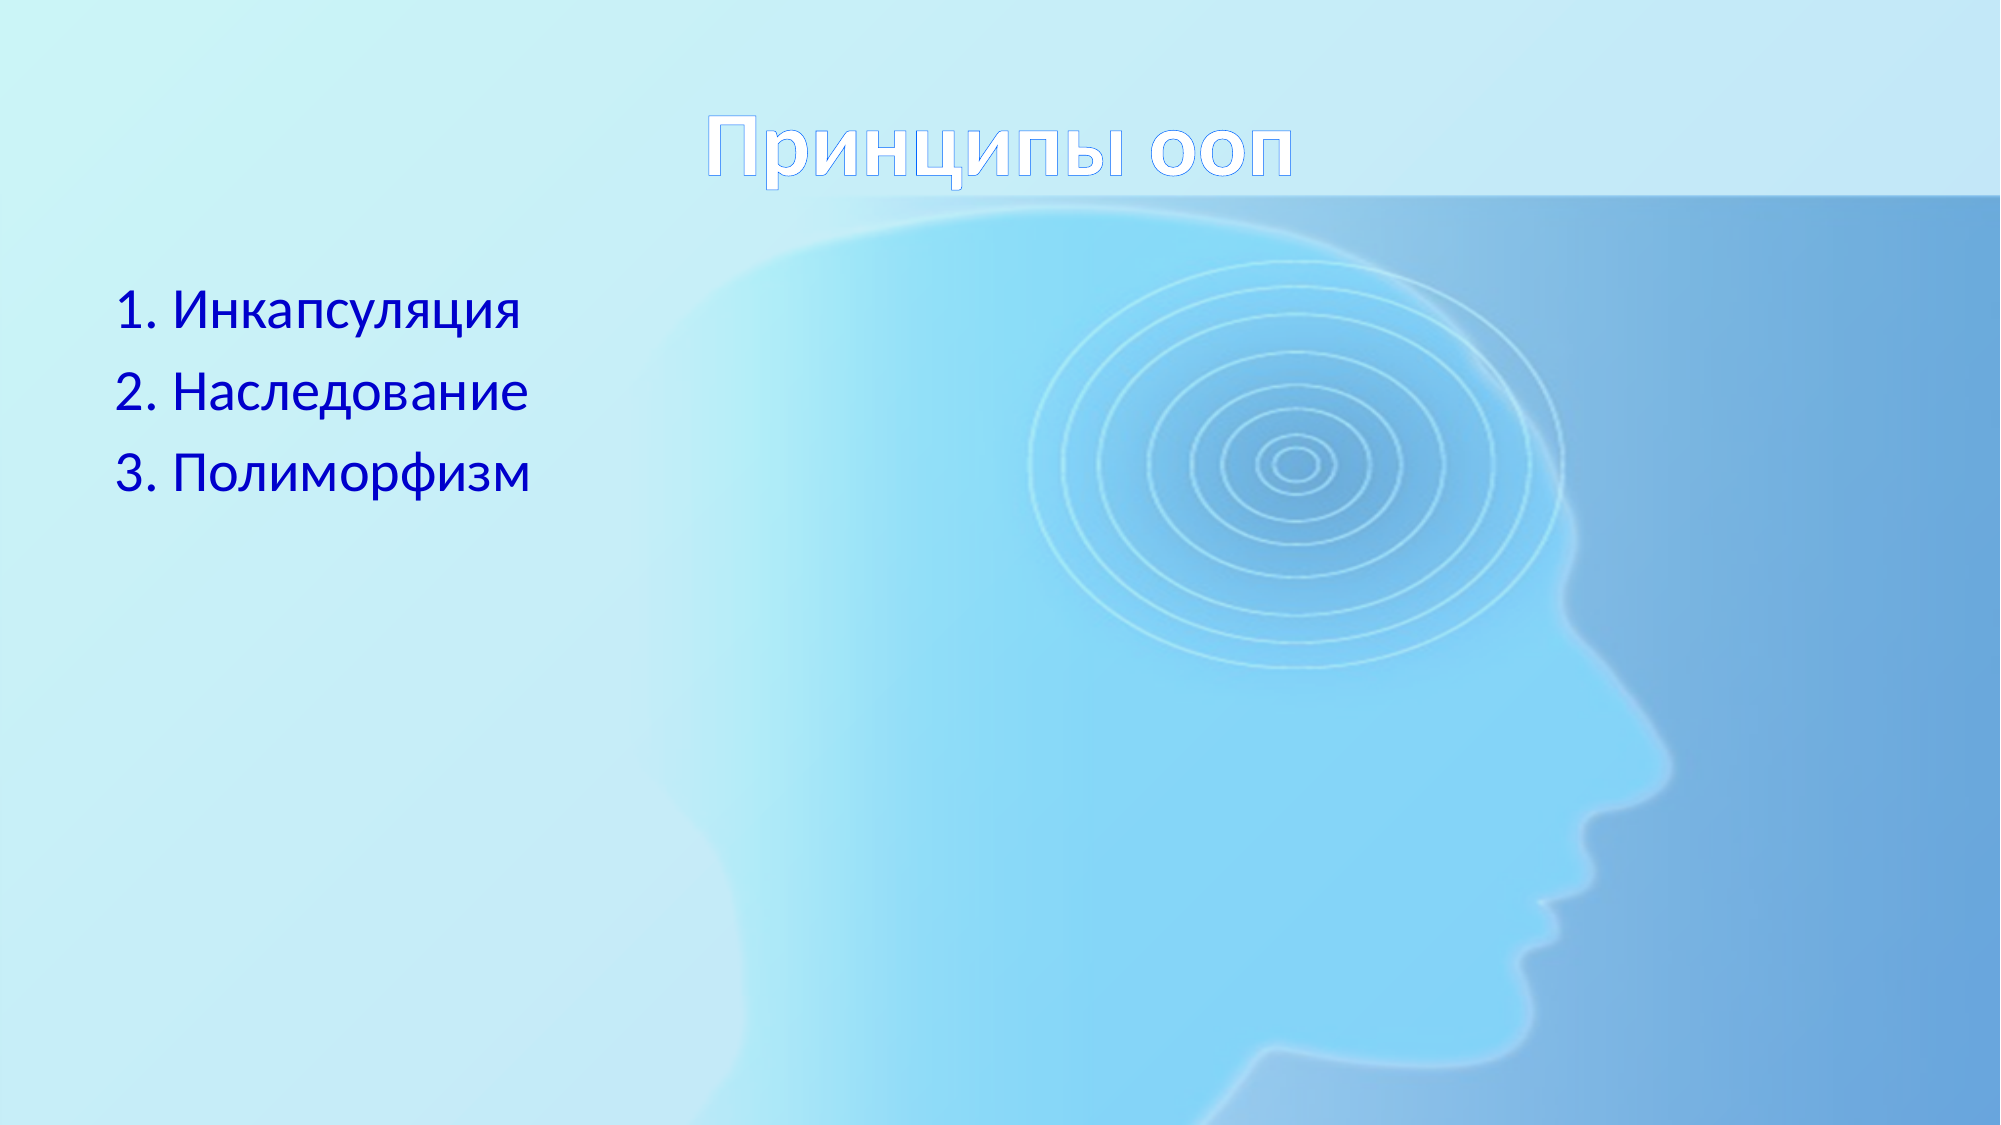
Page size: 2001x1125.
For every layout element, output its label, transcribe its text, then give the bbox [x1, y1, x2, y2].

picture [0, 0, 2000, 1125]
list 1. Инкапсуляция 2. Наследование 3. Полиморфизм [99, 262, 1900, 1005]
title Принципы ооп [99, 45, 1900, 233]
